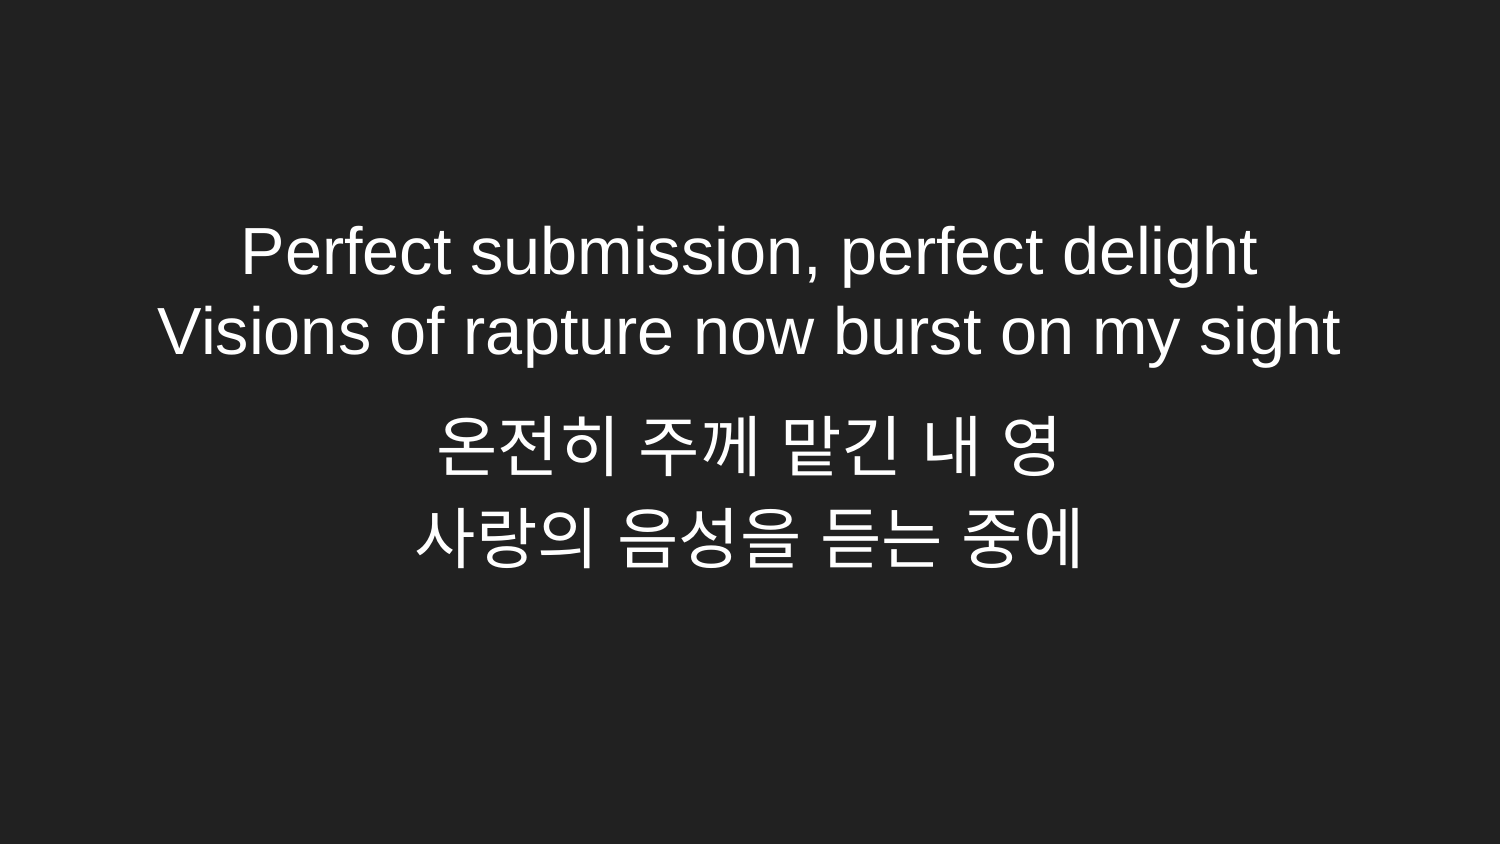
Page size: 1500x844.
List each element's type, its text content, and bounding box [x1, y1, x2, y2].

title Perfect submission, perfect delight Visions of rapture now burst on my sight [51, 122, 1449, 377]
subtitle 온전히 주께 맡긴 내 영 사랑의 음성을 듣는 중에 [51, 377, 1449, 508]
